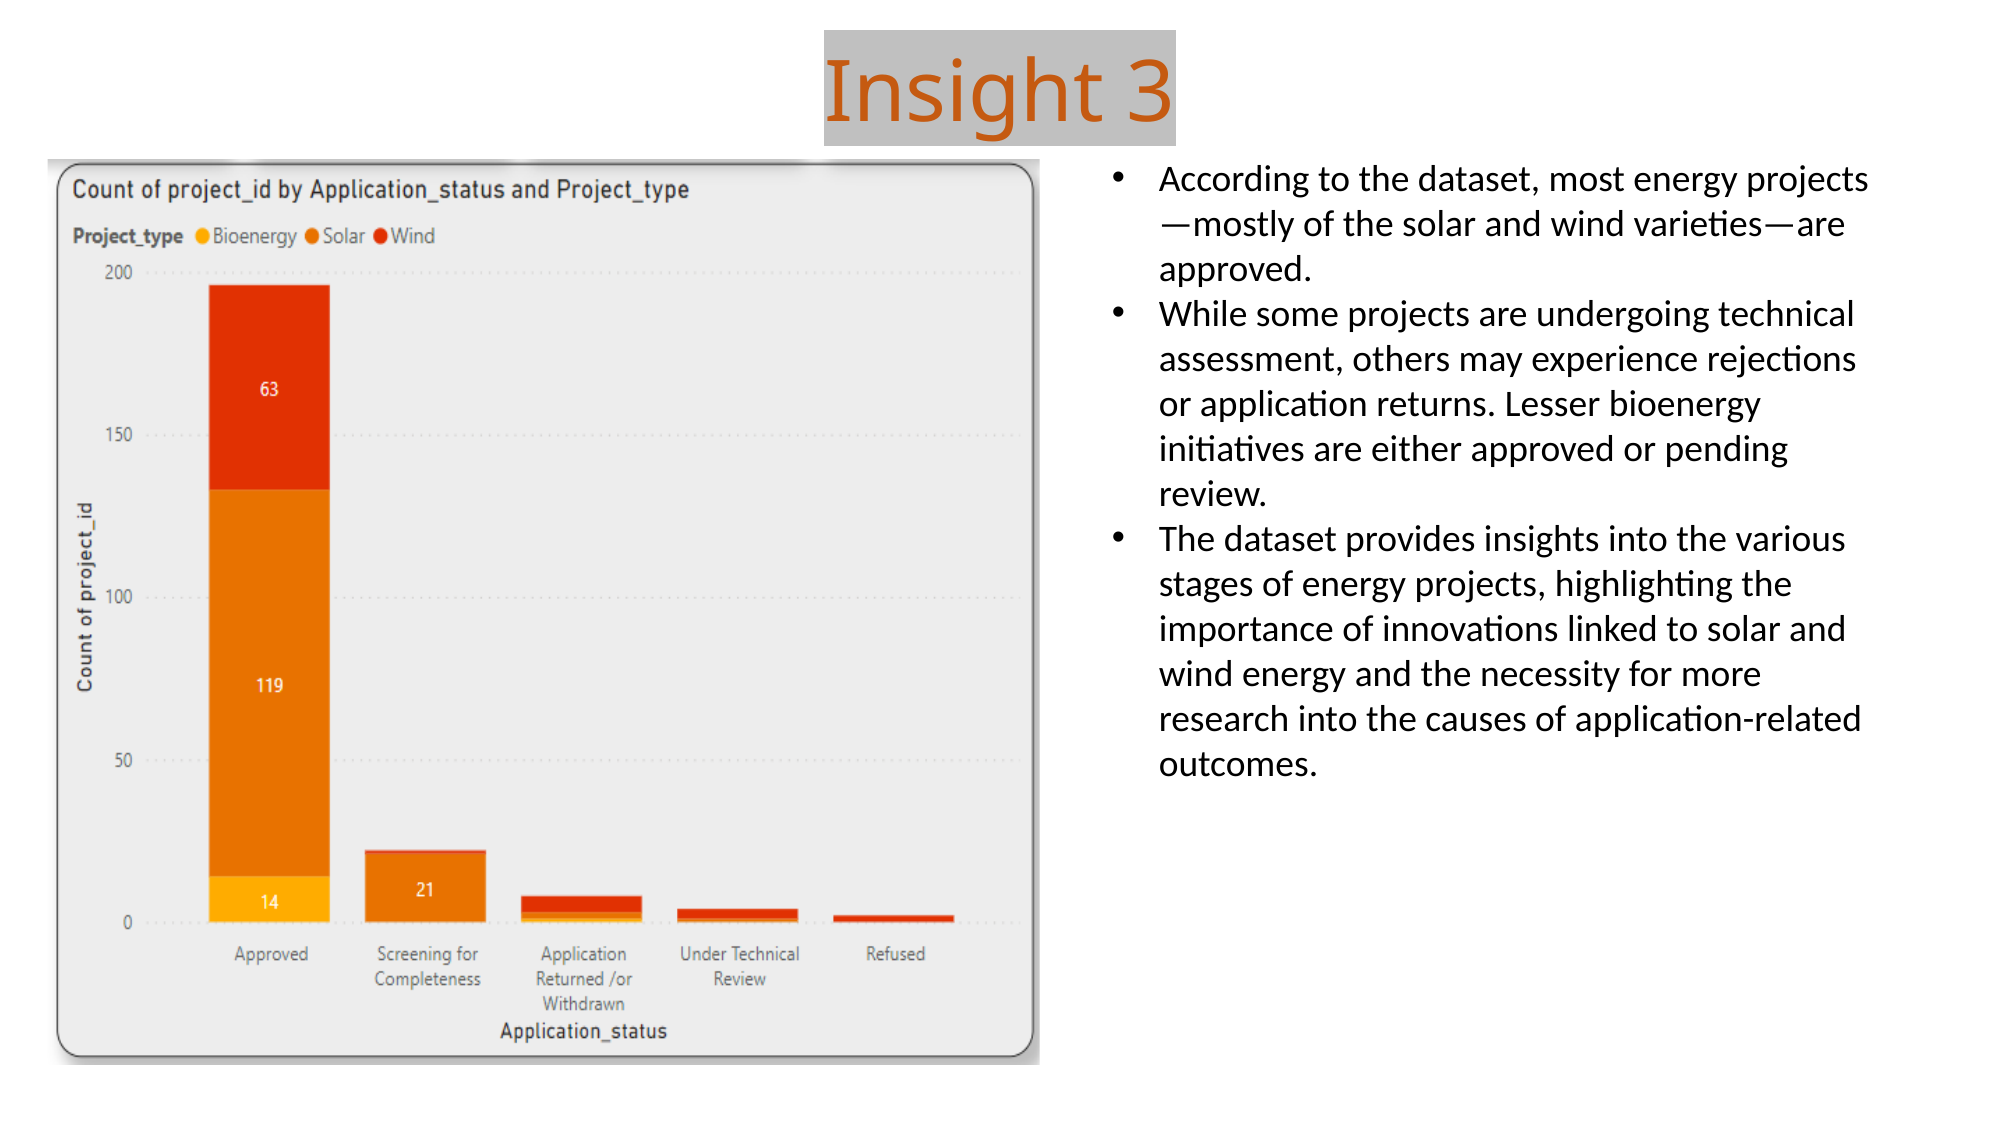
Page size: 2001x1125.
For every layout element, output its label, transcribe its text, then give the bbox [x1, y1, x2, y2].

text_box According to the dataset, most energy projects—mostly of the solar and wind varieties—are approved. While some projects are undergoing technical assessment, others may experience rejections or application returns. Lesser bioenergy initiatives are either approved or pending review. The dataset provides insights into the various stages of energy projects, highlighting the importance of innovations linked to solar and wind energy and the necessity for more research into the causes of application-related outcomes. [1097, 146, 1893, 792]
title Insight 3 [137, 39, 1863, 148]
picture [47, 159, 1040, 1065]
